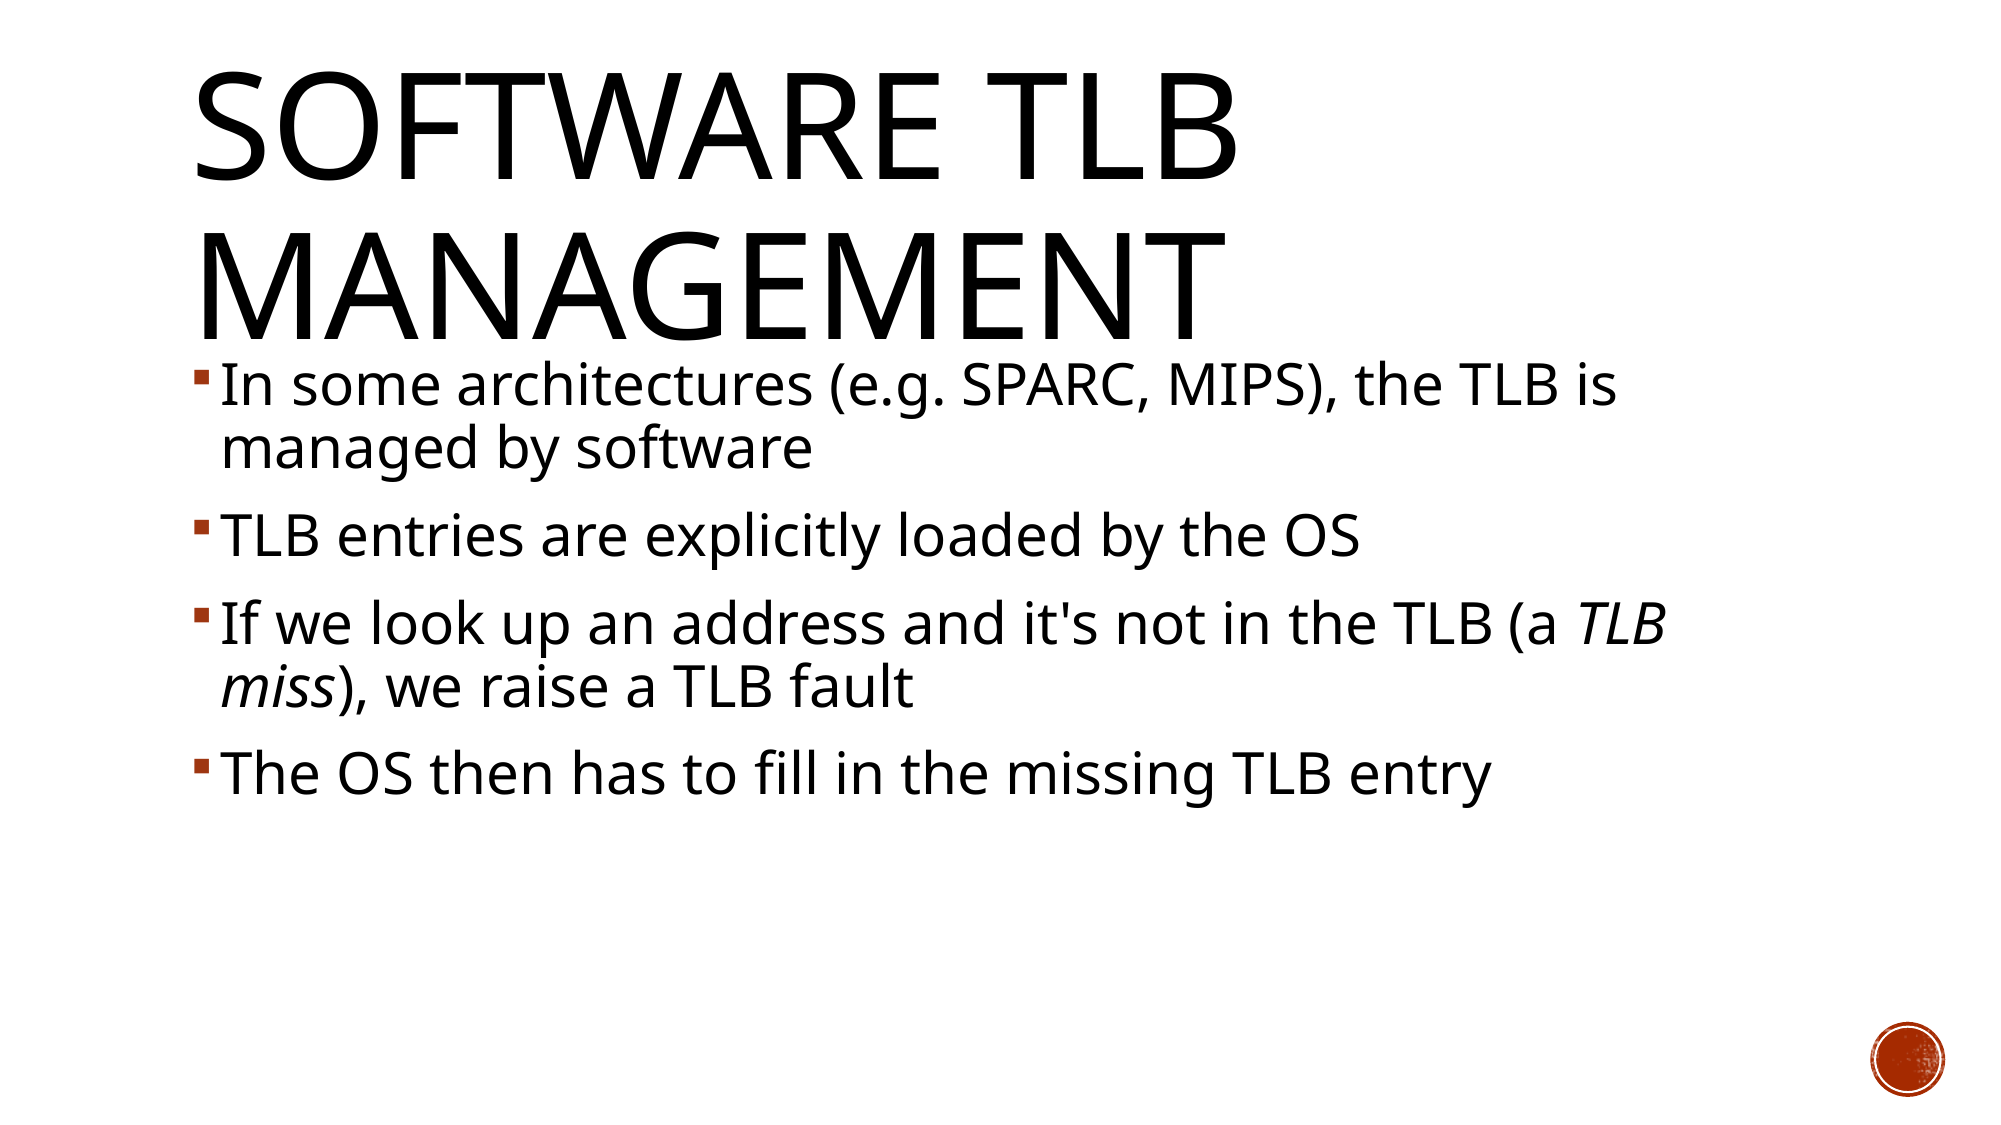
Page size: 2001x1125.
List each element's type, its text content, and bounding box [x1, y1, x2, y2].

list In some architectures (e.g. SPARC, MIPS), the TLB is managed by software TLB entries are explicitly loaded by the OS If we look up an address and it's not in the TLB (a TLB miss), we raise a TLB fault The OS then has to fill in the missing TLB entry [175, 348, 1826, 1013]
title Software TLB Management [175, 79, 1826, 344]
